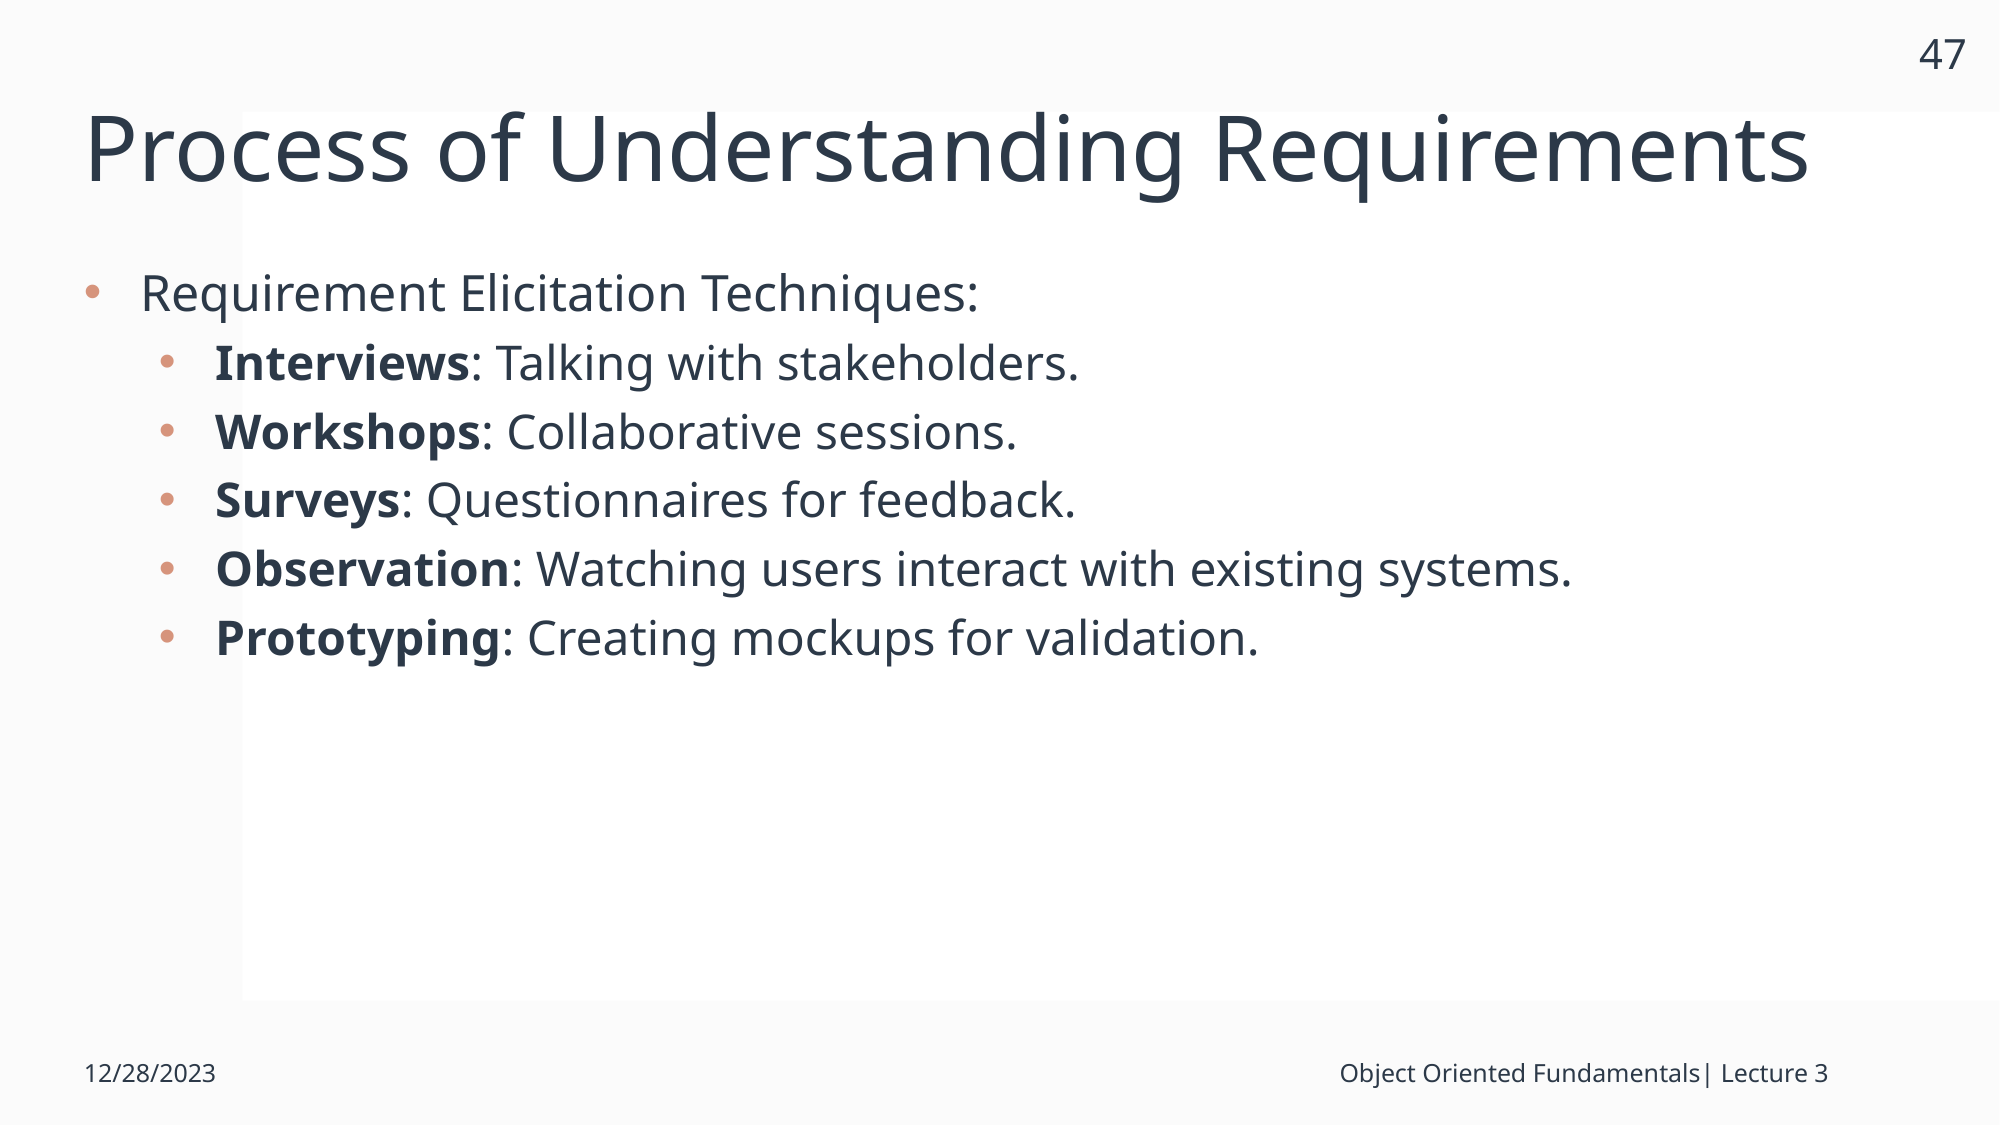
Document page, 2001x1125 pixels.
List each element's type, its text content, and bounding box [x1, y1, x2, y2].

title Process of Understanding Requirements [68, 59, 1843, 244]
footer Object Oriented Fundamentals| Lecture 3 [618, 1020, 1845, 1125]
slide_number 47 [1886, 0, 2000, 113]
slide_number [68, 1020, 519, 1125]
list Requirement Elicitation Techniques: Interviews: Talking with stakeholders. Workshops: Collaborative sessions. Surveys: Questionnaires for feedback. Observation: Watching users interact with existing systems. Prototyping: Creating mockups for validation. [68, 255, 1843, 990]
